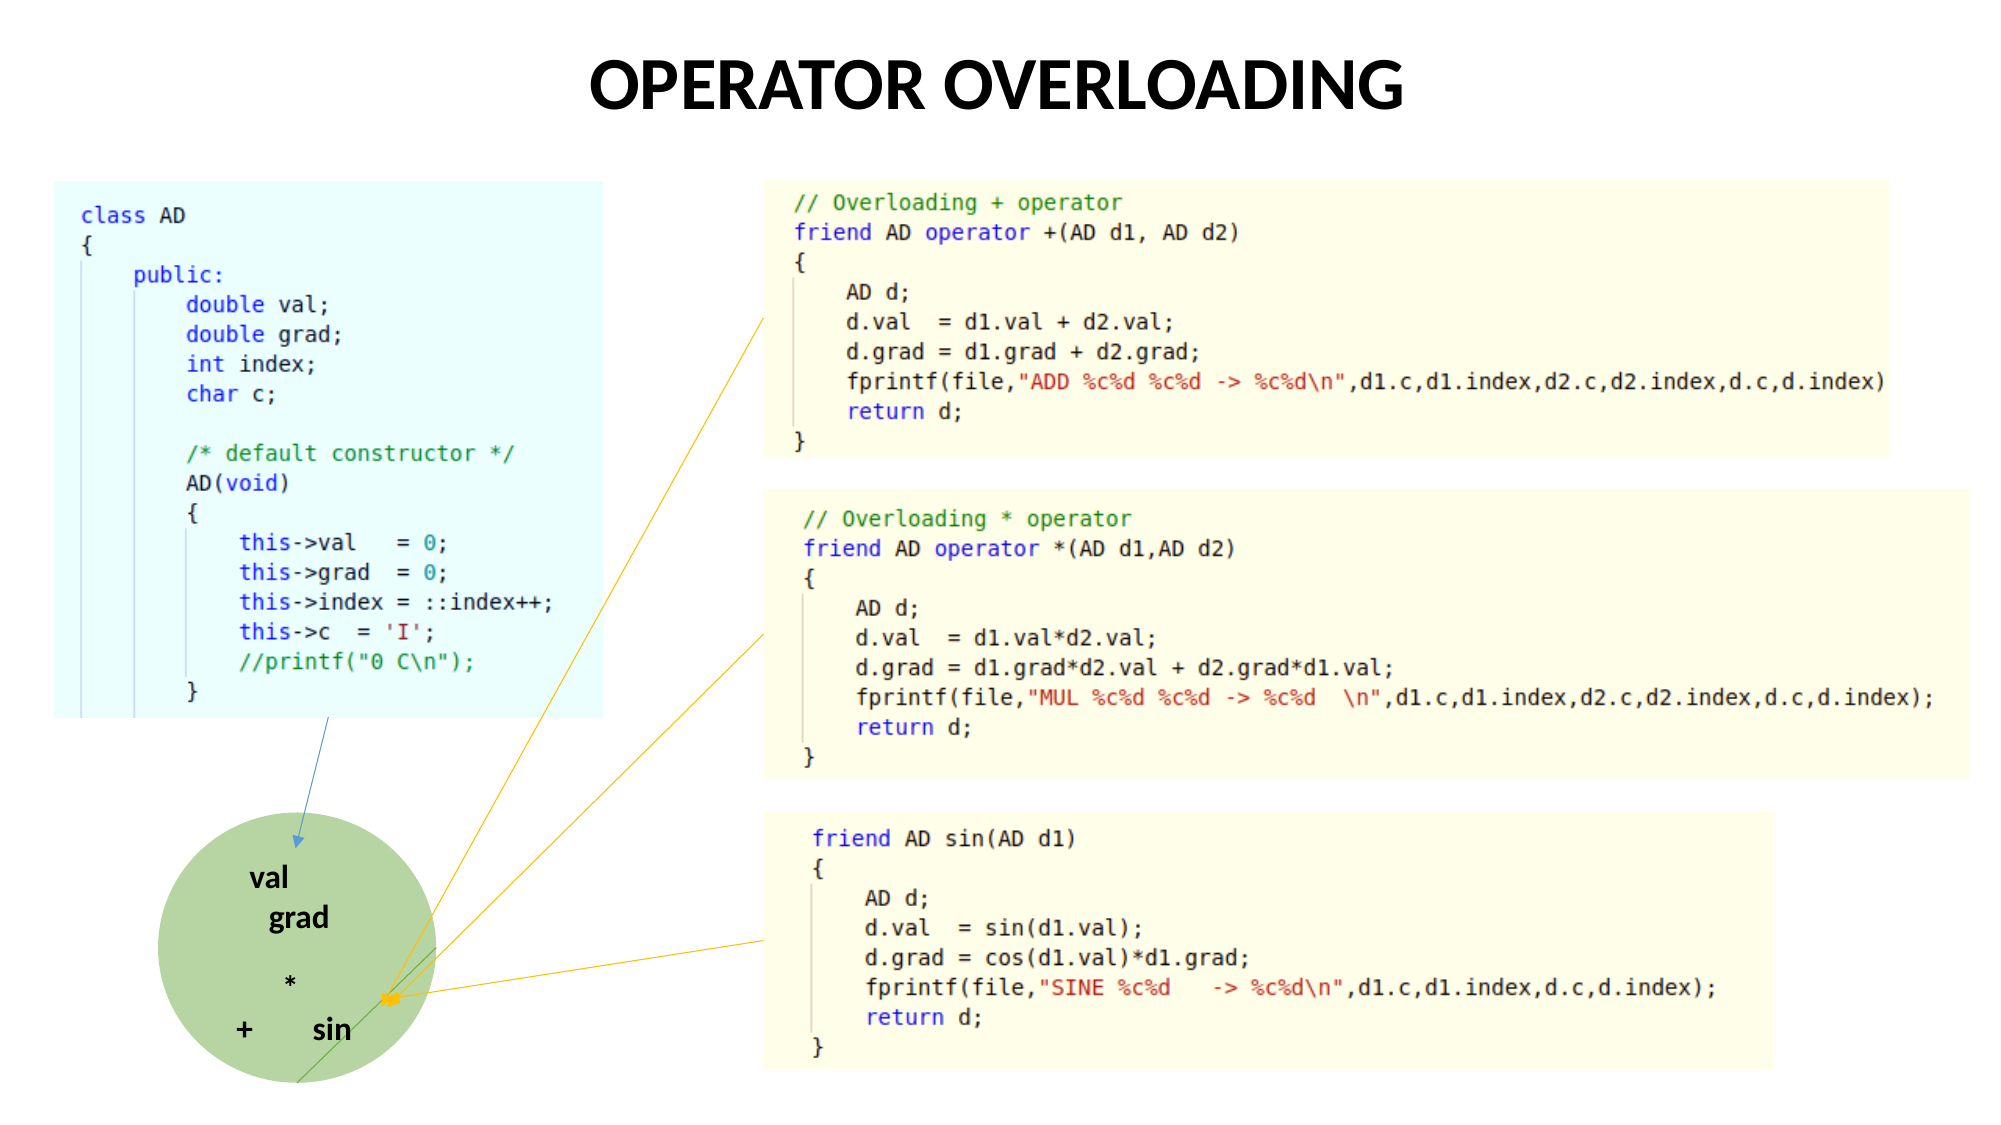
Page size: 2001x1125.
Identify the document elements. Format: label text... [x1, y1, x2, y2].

text_box OPERATOR OVERLOADING [41, 27, 1955, 132]
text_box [54, 179, 1970, 1083]
